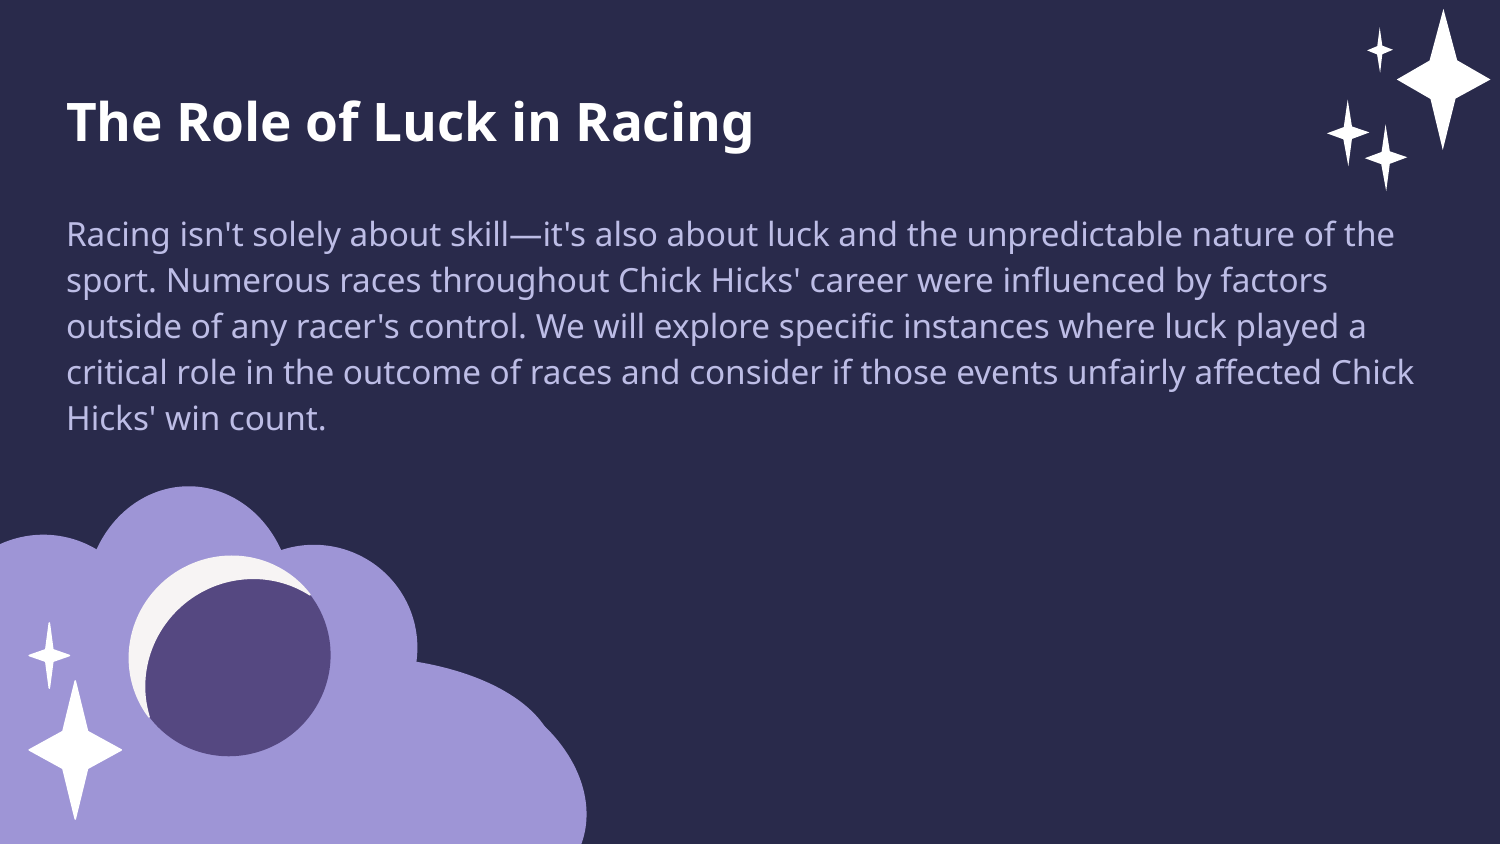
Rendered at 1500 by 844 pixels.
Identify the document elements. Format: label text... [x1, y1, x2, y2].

text_box Racing isn't solely about skill—it's also about luck and the unpredictable nature of the sport. Numerous races throughout Chick Hicks' career were influenced by factors outside of any racer's control. We will explore specific instances where luck played a critical role in the outcome of races and consider if those events unfairly affected Chick Hicks' win count. [51, 192, 1449, 465]
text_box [0, 486, 621, 844]
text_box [1326, 8, 1491, 192]
text_box The Role of Luck in Racing [51, 72, 1321, 167]
